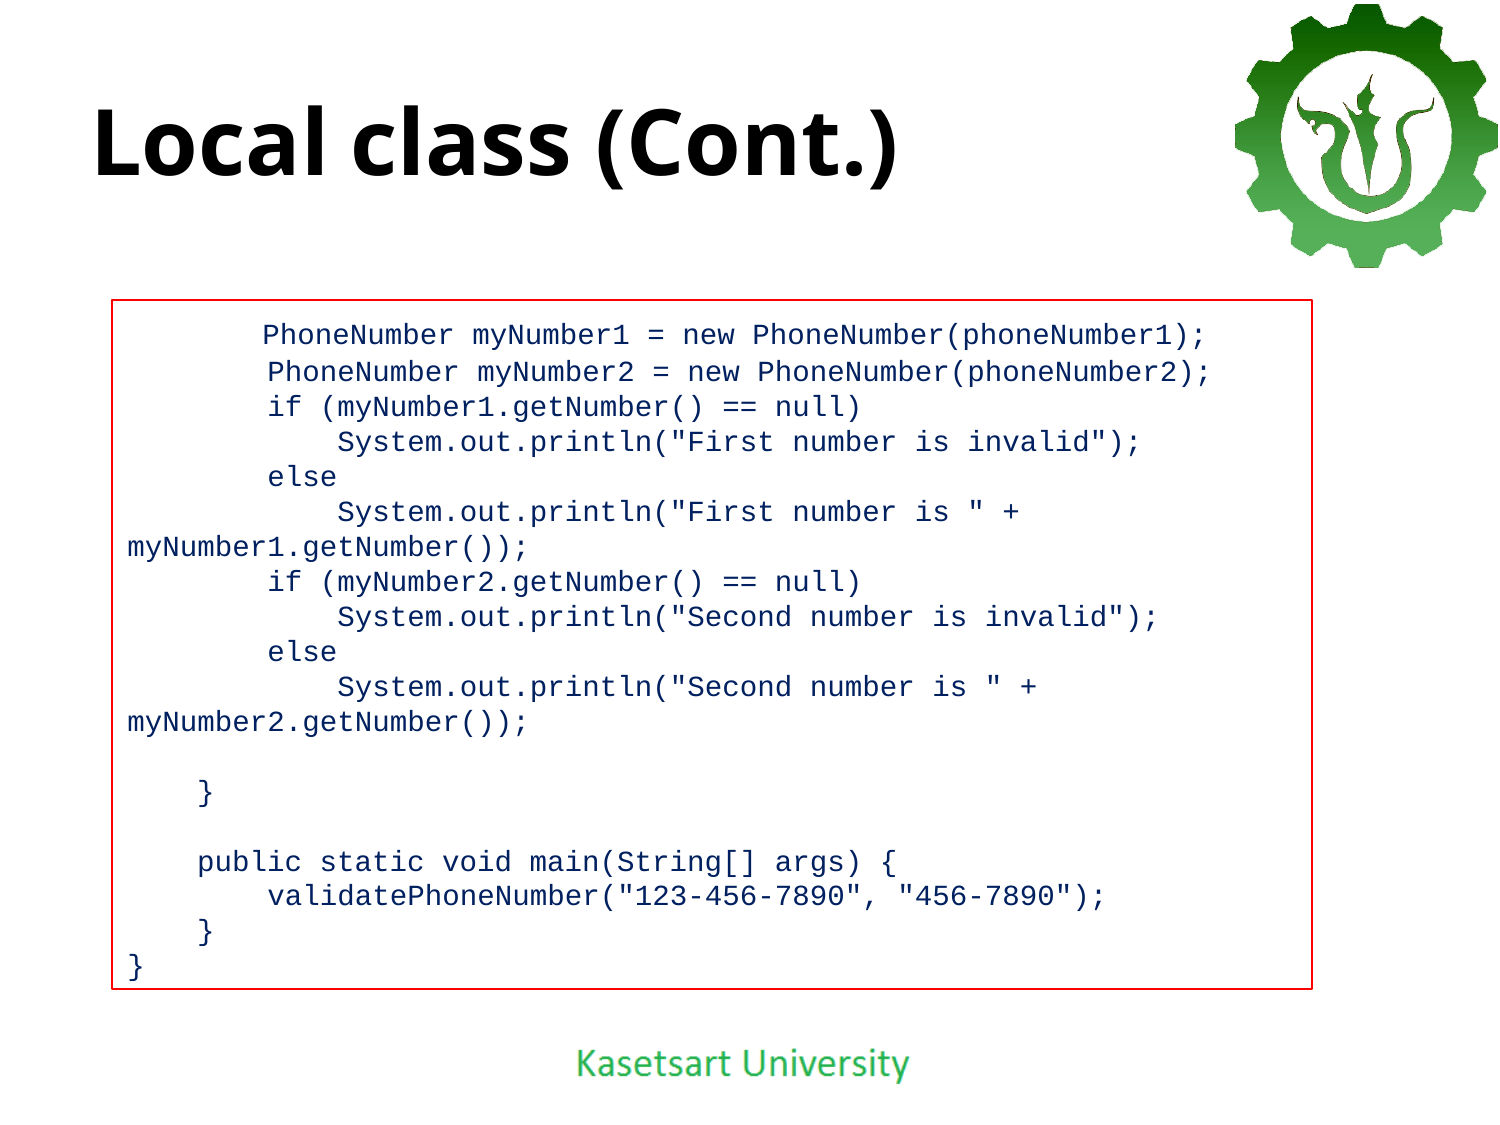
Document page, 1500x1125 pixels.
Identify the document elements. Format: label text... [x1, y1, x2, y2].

title Local class (Cont.) [75, 45, 1425, 233]
picture [1231, 0, 1500, 272]
picture [575, 1037, 913, 1088]
text_box PhoneNumber myNumber1 = new PhoneNumber(phoneNumber1); PhoneNumber myNumber2 = new PhoneNumber(phoneNumber2); if (myNumber1.getNumber() == null) System.out.println("First number is invalid"); else System.out.println("First number is " + myNumber1.getNumber()); if (myNumber2.getNumber() == null) System.out.println("Second number is invalid"); else System.out.println("Second number is " + myNumber2.getNumber()); } public static void main(String[] args) { validatePhoneNumber("123-456-7890", "456-7890"); } } [112, 299, 1313, 989]
